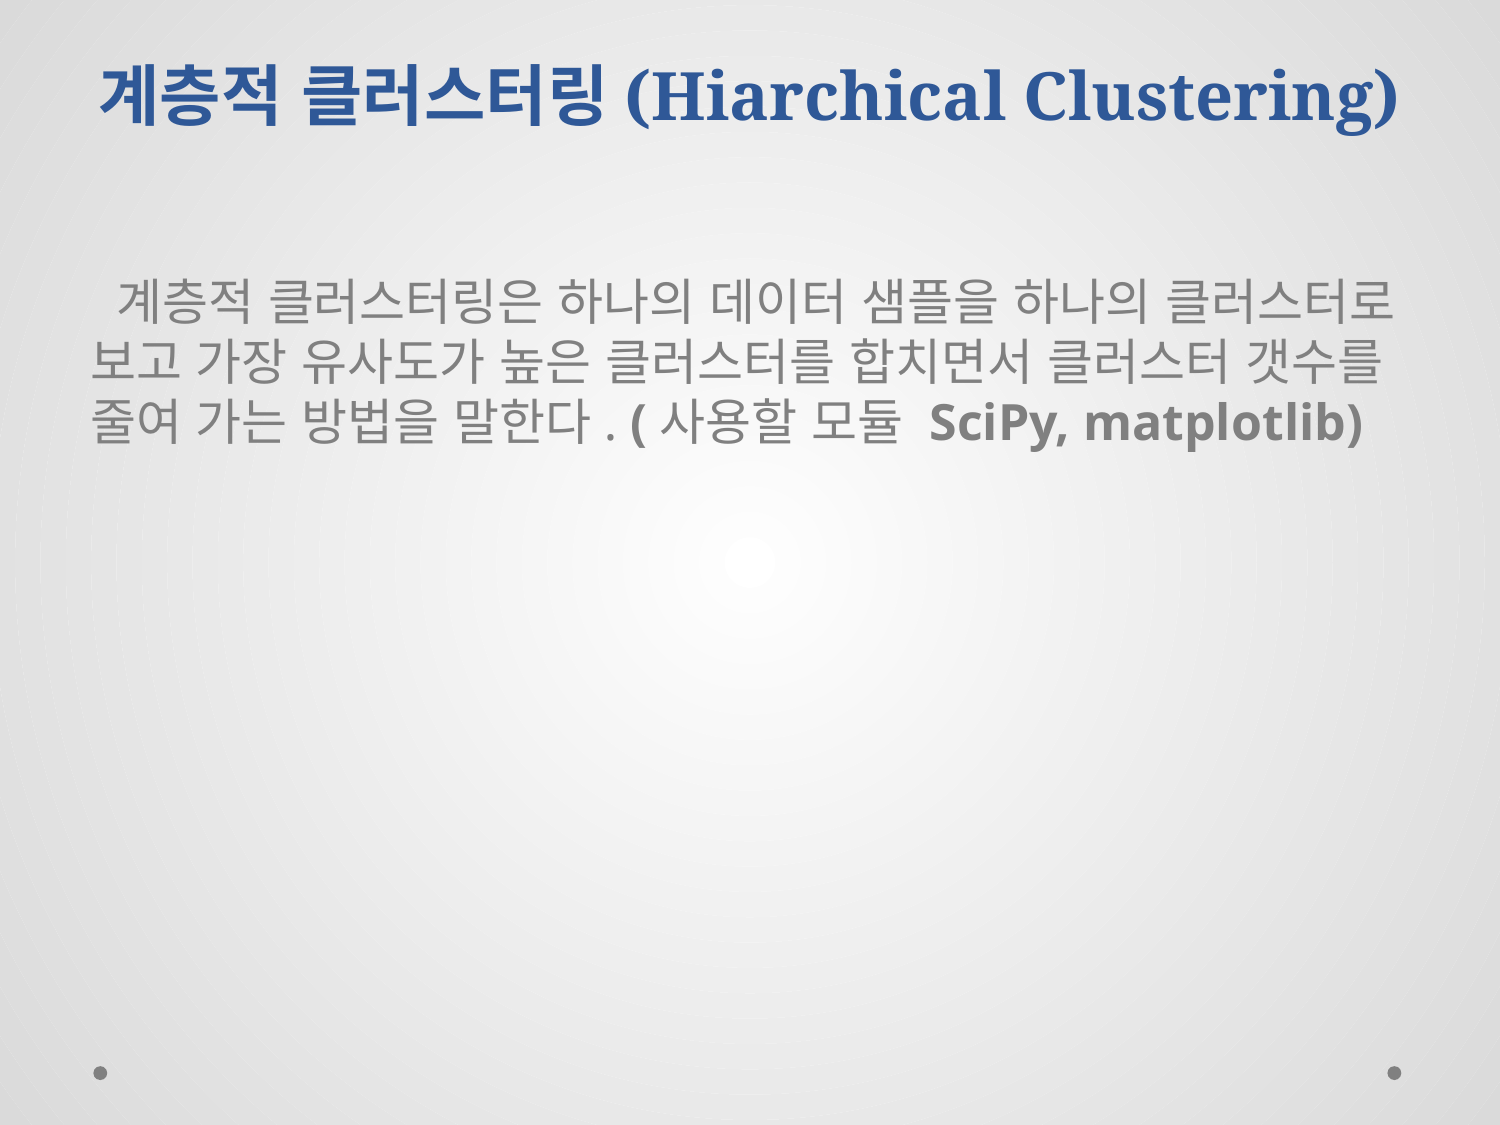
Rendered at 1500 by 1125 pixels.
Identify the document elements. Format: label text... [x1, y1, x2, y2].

title 계층적 클러스터링(Hiarchical Clustering) [75, 0, 1425, 262]
list 계층적 클러스터링은 하나의 데이터 샘플을 하나의 클러스터로 보고 가장 유사도가 높은 클러스터를 합치면서 클러스터 갯수를 줄여 가는 방법을 말한다. (사용할 모듈 SciPy, matplotlib) [75, 262, 1425, 1005]
